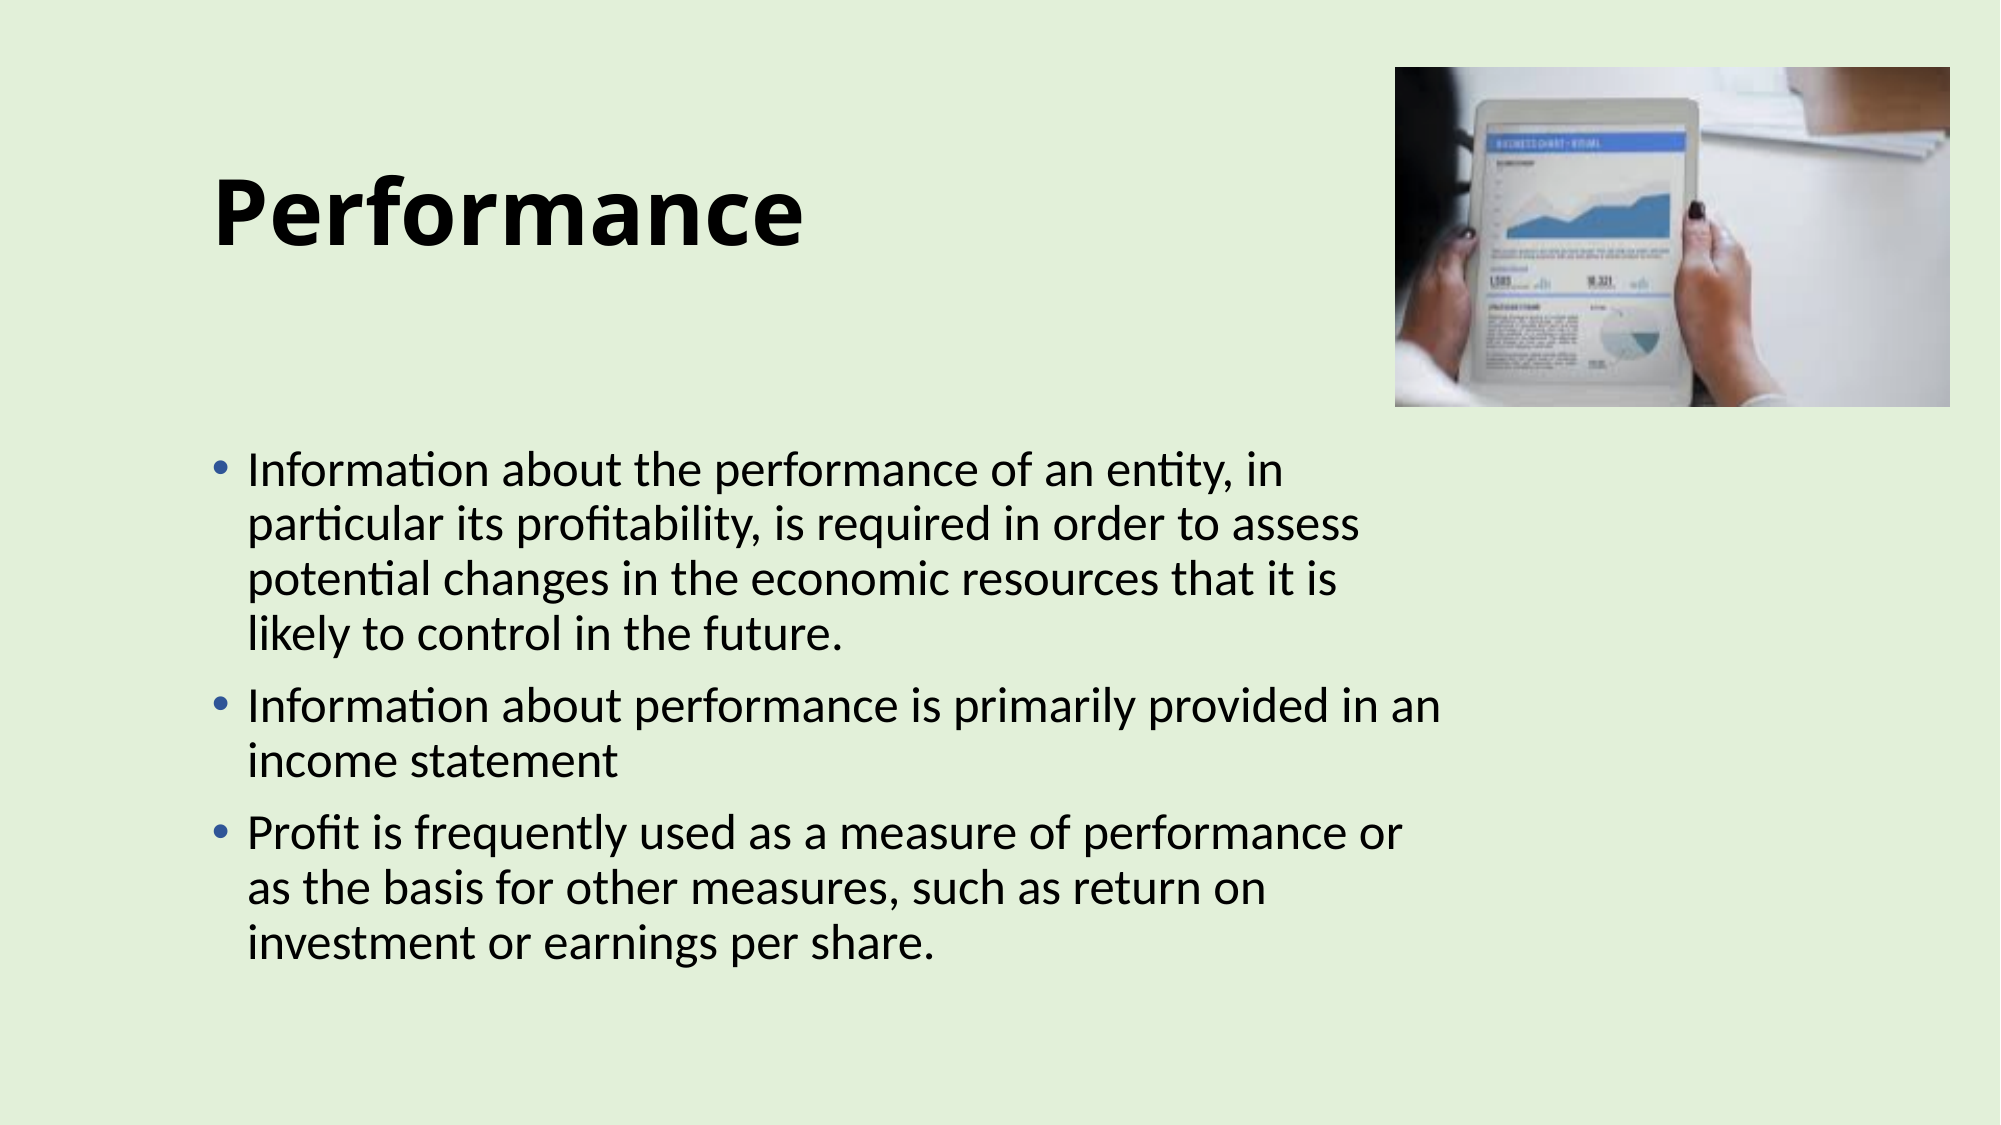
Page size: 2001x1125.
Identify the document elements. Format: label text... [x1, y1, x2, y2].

title Performance [196, 53, 1461, 379]
picture [1395, 66, 1950, 407]
list Information about the performance of an entity, in particular its profitability, is required in order to assess potential changes in the economic resources that it is likely to control in the future. Information about performance is primarily provided in an income statement Profit is frequently used as a measure of performance or as the basis for other measures, such as return on investment or earnings per share. [196, 434, 1461, 982]
